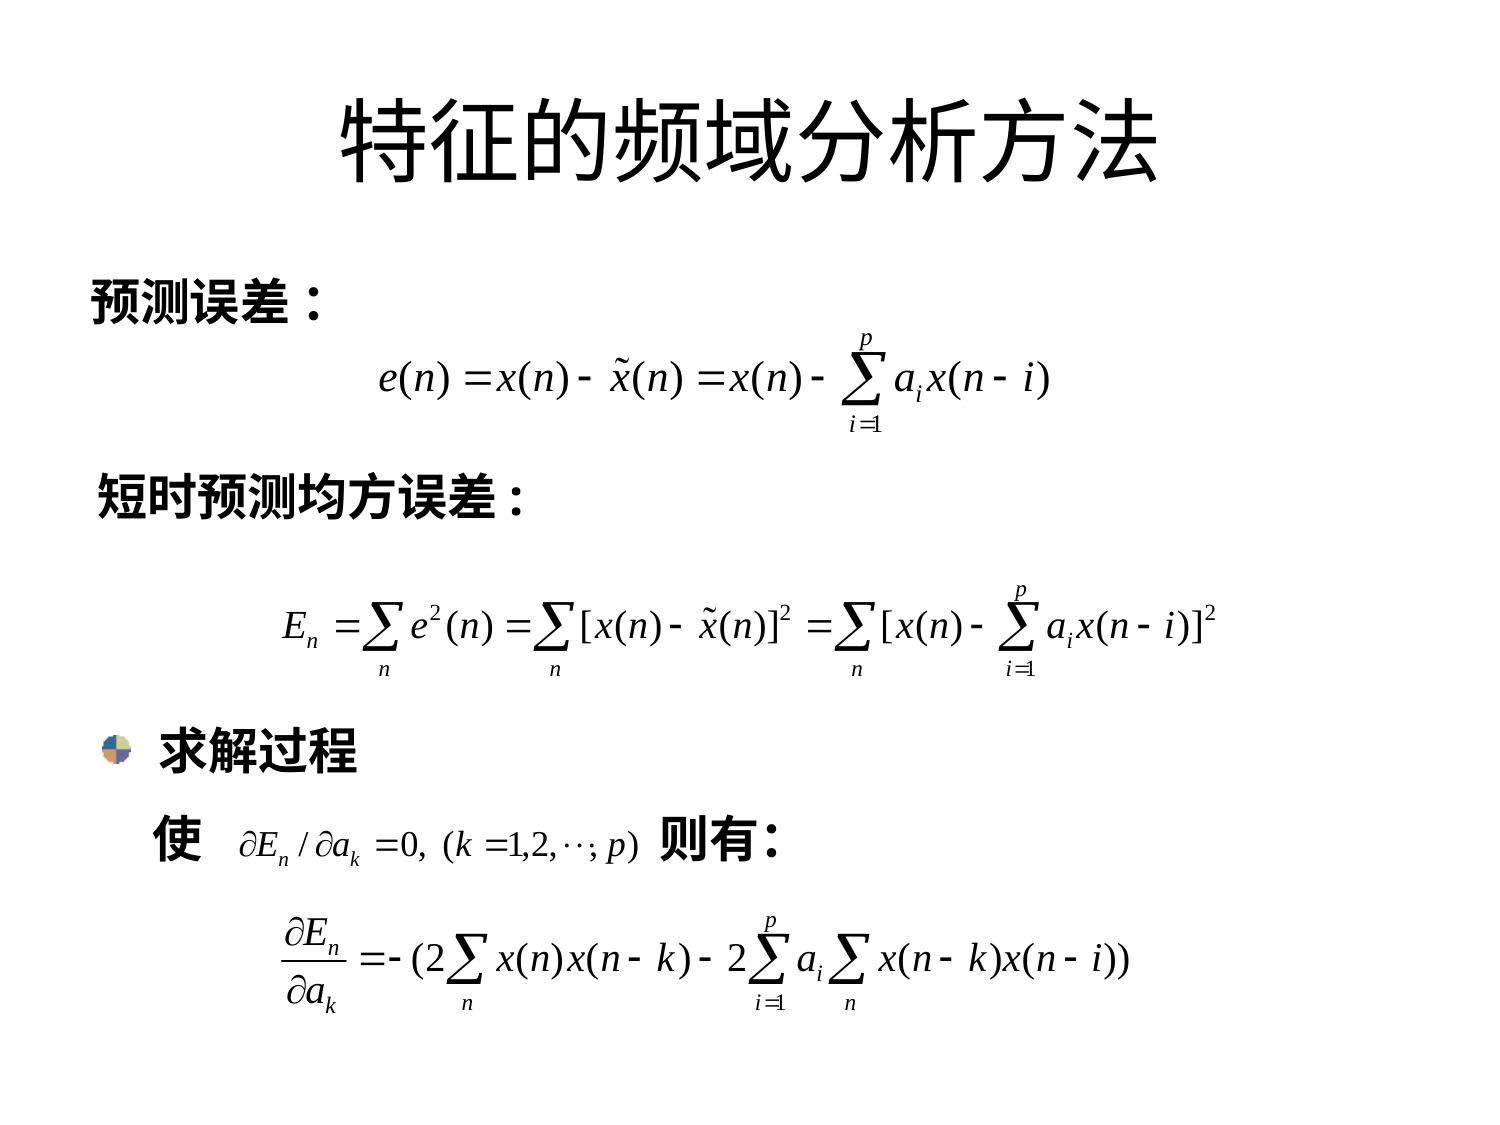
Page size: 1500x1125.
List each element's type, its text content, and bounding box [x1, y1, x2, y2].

picture [274, 902, 1138, 1023]
text_box 则有： [645, 799, 825, 875]
text_box 求解过程 [87, 712, 663, 800]
picture [102, 735, 131, 764]
text_box 使 [137, 799, 218, 875]
picture [274, 571, 1226, 685]
title 特征的频域分析方法 [75, 45, 1425, 233]
picture [371, 318, 1061, 443]
list 预测误差 ： [75, 262, 843, 346]
text_box 短时预测均方误差: [82, 457, 553, 533]
picture [233, 820, 647, 876]
